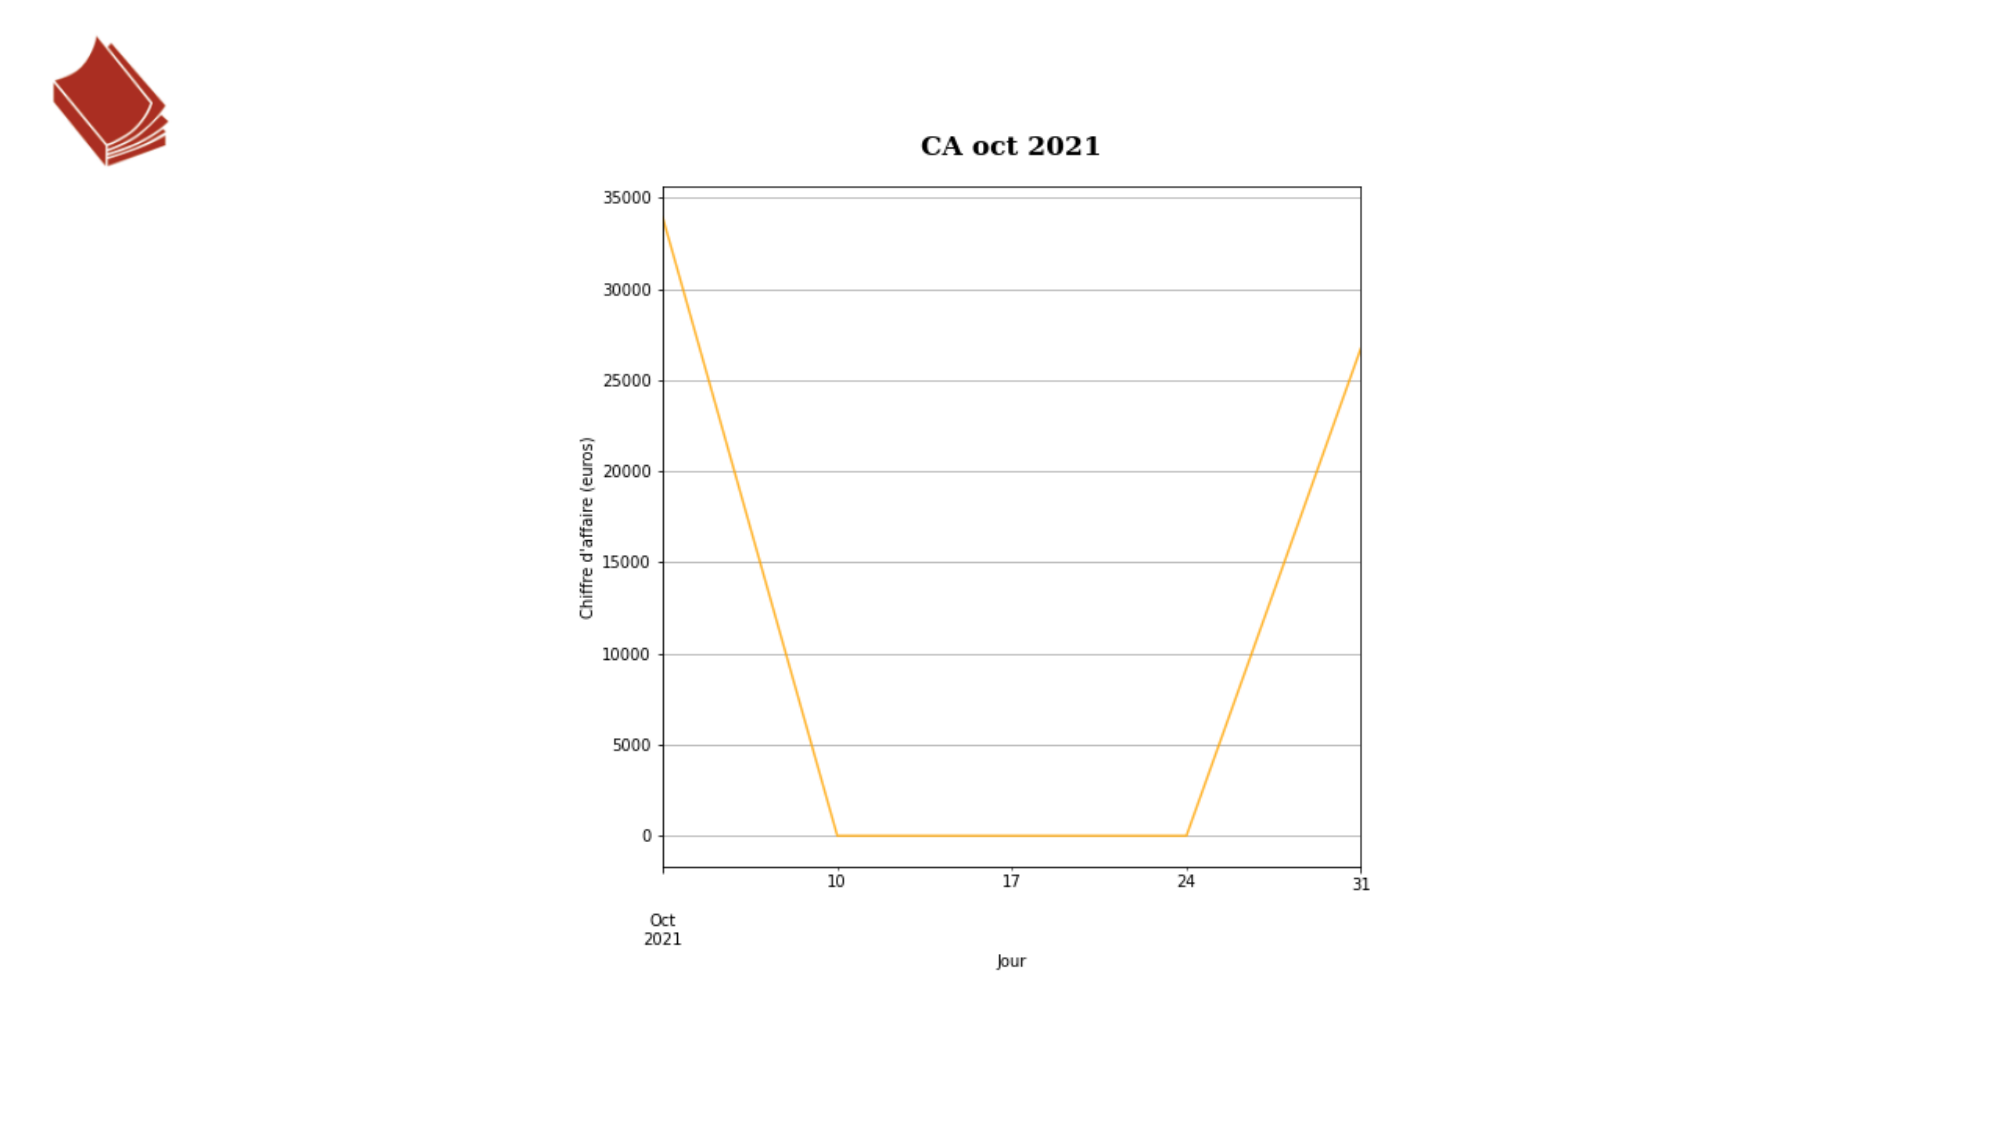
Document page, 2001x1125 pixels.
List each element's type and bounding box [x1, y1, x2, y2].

picture [555, 135, 1445, 989]
picture [32, 23, 179, 198]
